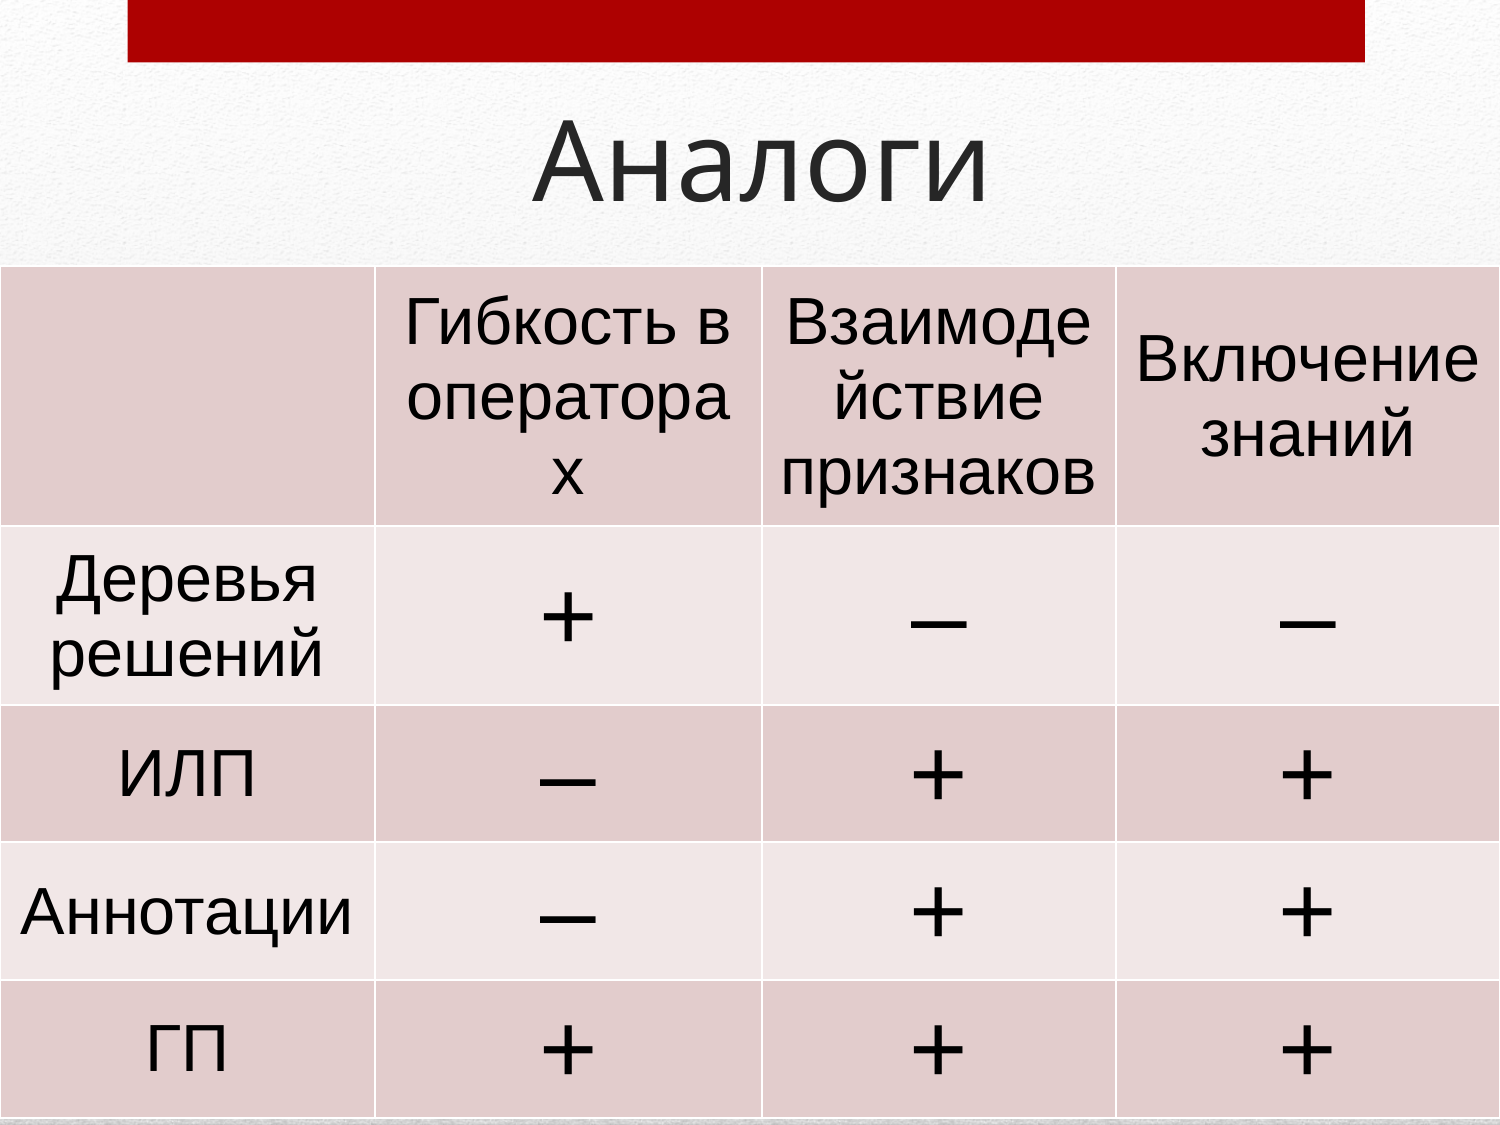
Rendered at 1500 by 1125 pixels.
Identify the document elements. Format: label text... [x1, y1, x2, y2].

table_cell + [763, 981, 1115, 1117]
table_cell + [763, 843, 1115, 979]
table_cell Аннотации [1, 843, 374, 979]
table_cell – [376, 843, 761, 979]
table_cell – [763, 527, 1115, 704]
table_cell + [763, 706, 1115, 841]
table_cell – [1117, 527, 1499, 704]
table_cell ГП [1, 981, 374, 1117]
table_header Включение знаний [1117, 267, 1499, 525]
table_cell + [1117, 706, 1499, 841]
table_cell + [376, 527, 761, 704]
table_cell Деревья решений [1, 527, 374, 704]
table_cell + [376, 981, 761, 1117]
table_header Гибкость в операторах [376, 267, 761, 525]
table_cell + [1117, 843, 1499, 979]
table_header Взаимодействие признаков [763, 267, 1115, 525]
title Аналоги [206, 0, 1320, 232]
table_header [1, 267, 374, 525]
table_cell ИЛП [1, 706, 374, 841]
table_cell + [1117, 981, 1499, 1117]
table_cell – [376, 706, 761, 841]
